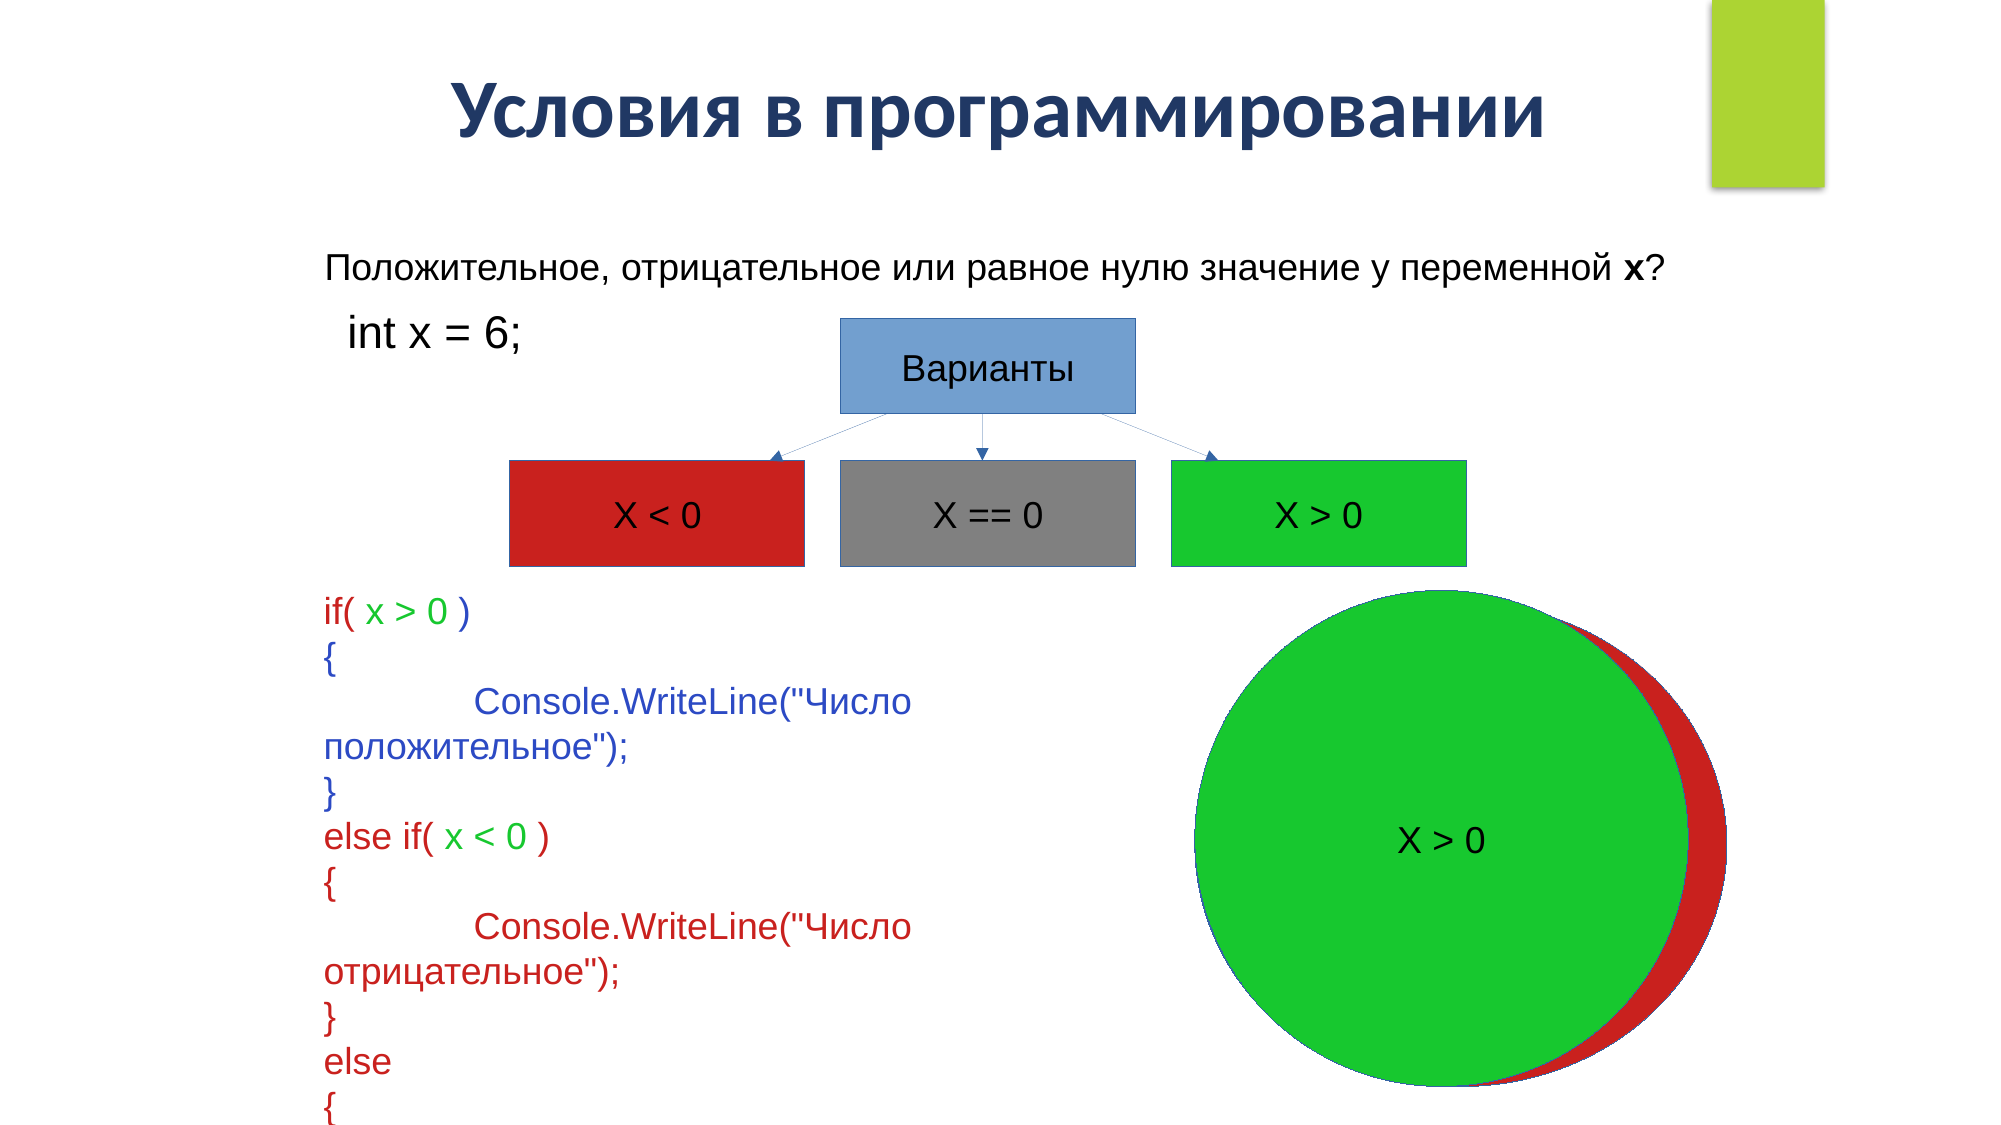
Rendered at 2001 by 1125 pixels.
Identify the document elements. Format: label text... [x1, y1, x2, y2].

text_box X < 0 [1458, 619, 1727, 1087]
text_box if( x > 0 ) { Console.WriteLine("Число положительное"); } else if( x < 0 ) { Console.WriteLine("Число отрицательное"); } else { Console.WriteLine("Число равно нулю"); } [309, 579, 1183, 1099]
text_box [1100, 413, 1219, 462]
text_box X > 0 [1194, 590, 1689, 1087]
text_box Положительное, отрицательное или равное нулю значение у переменной x? [309, 235, 1681, 293]
text_box Варианты [840, 318, 1136, 414]
text_box X < 0 [509, 460, 805, 567]
text_box [769, 413, 888, 462]
text_box X == 0 [840, 460, 1136, 567]
text_box X > 0 [1171, 460, 1467, 567]
text_box int x = 6; [332, 295, 581, 378]
text_box [976, 413, 989, 461]
text_box Условия в программировании [353, 48, 1647, 174]
